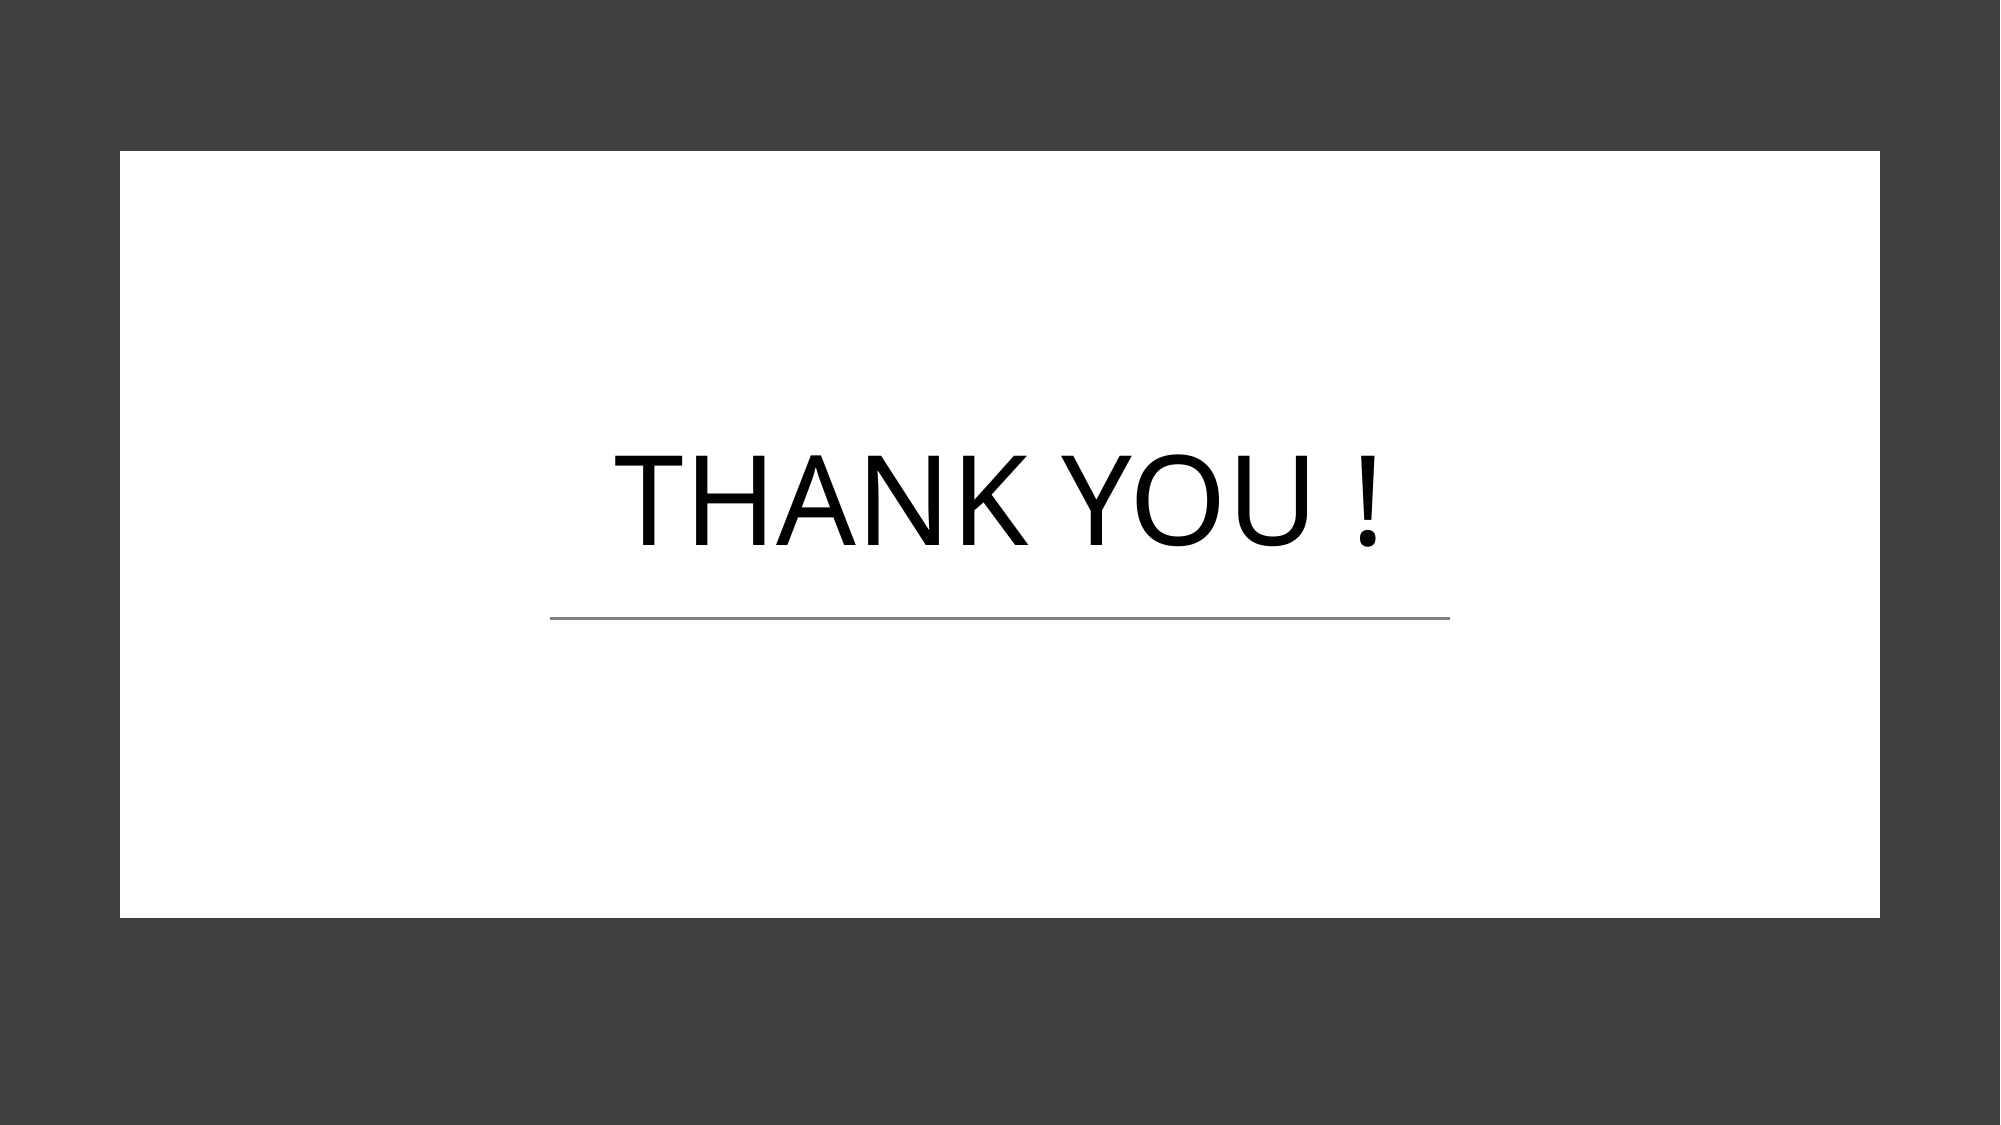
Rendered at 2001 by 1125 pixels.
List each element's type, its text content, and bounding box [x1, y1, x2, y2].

text_box [129, 160, 1870, 909]
text_box [0, 0, 2000, 1125]
text_box THANK YOU ! [252, 234, 1748, 580]
